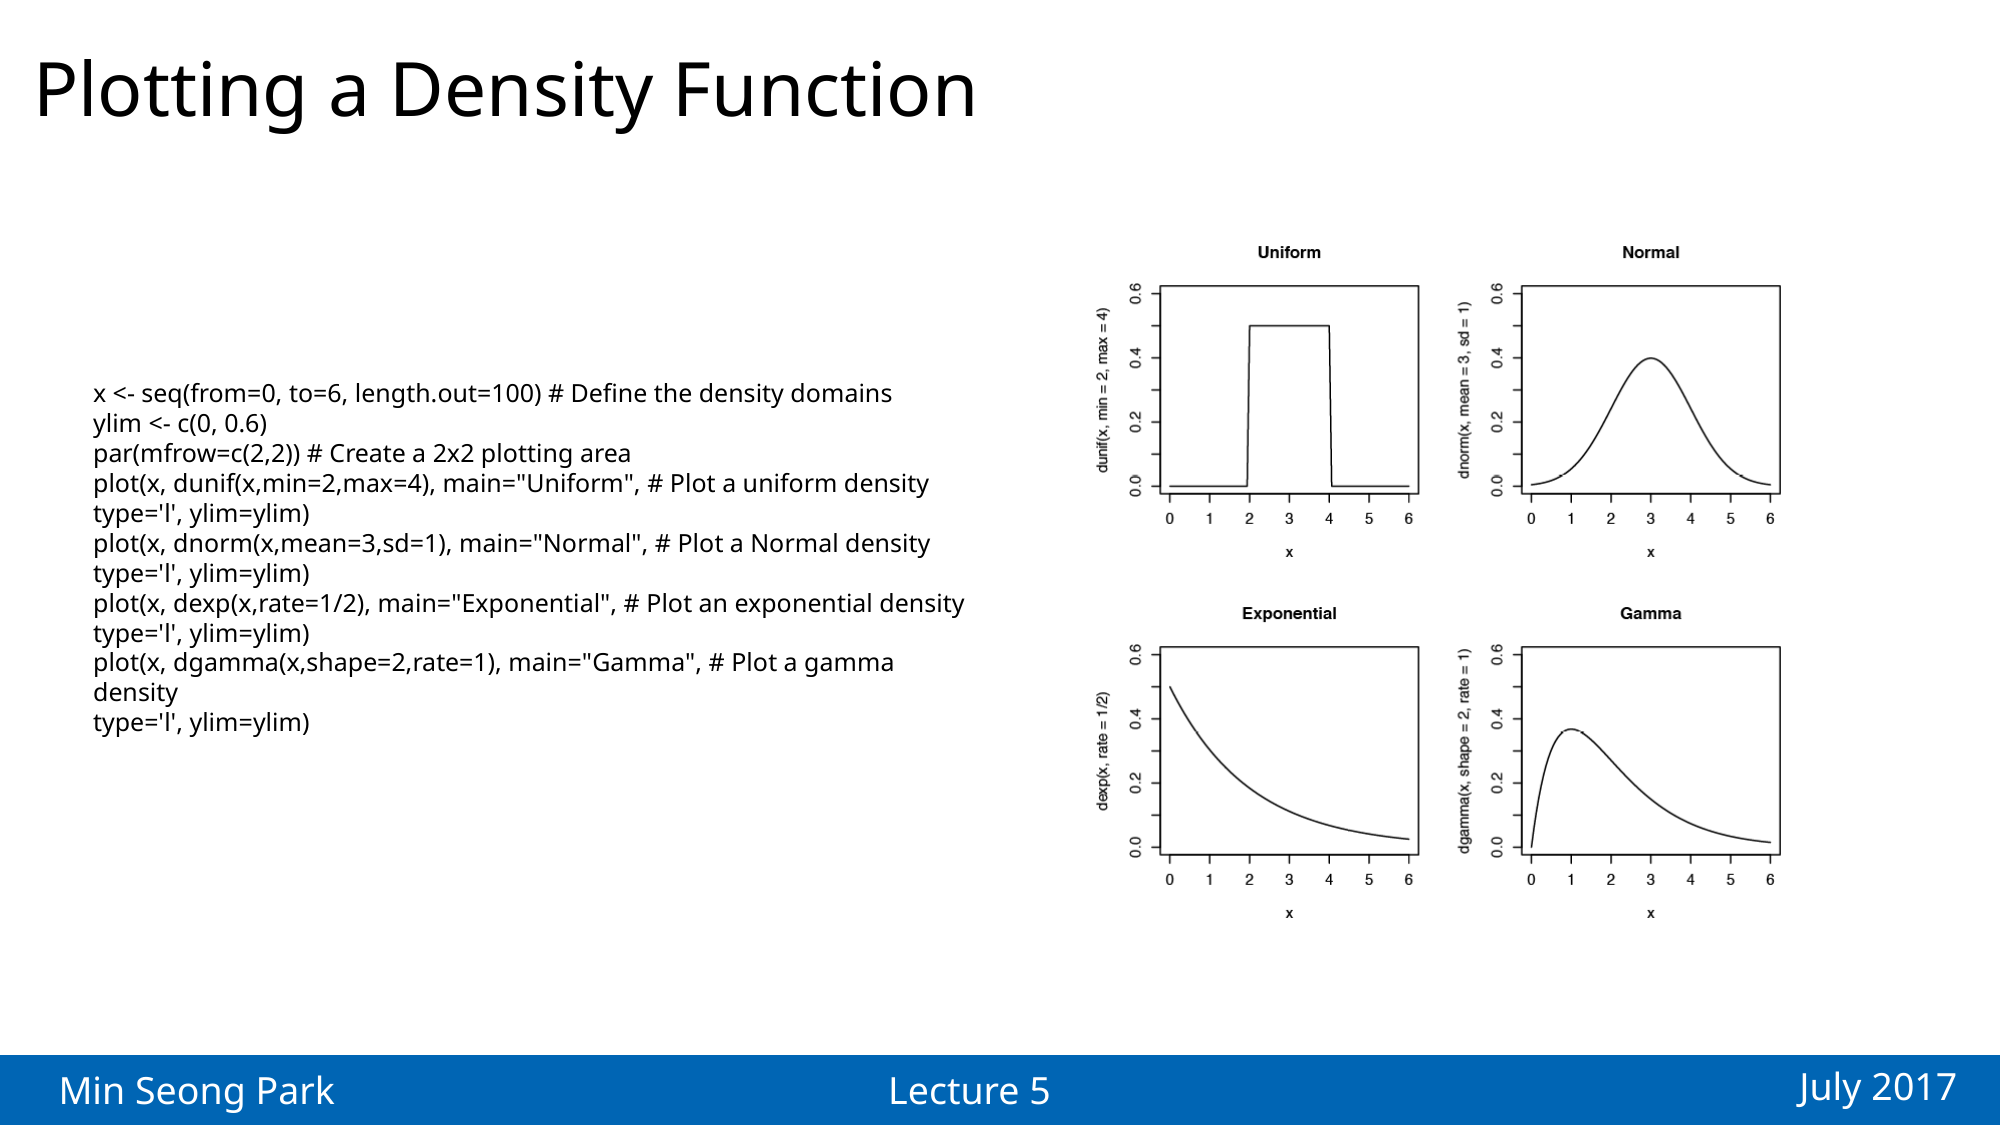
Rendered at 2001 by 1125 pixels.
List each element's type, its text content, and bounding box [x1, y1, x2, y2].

text_box Lecture 5 [873, 1059, 1066, 1120]
text_box Plotting a Density Function [18, 33, 994, 139]
text_box July 2017 [1784, 1055, 1973, 1116]
text_box Min Seong Park [43, 1059, 350, 1120]
text_box [0, 1054, 2000, 1125]
text_box x <- seq(from=0, to=6, length.out=100) # Define the density domains ylim <- c(0, 0.6) par(mfrow=c(2,2)) # Create a 2x2 plotting area plot(x, dunif(x,min=2,max=4), main="Uniform", # Plot a uniform density type='l', ylim=ylim) plot(x, dnorm(x,mean=3,sd=1), main="Normal", # Plot a Normal density type='l', ylim=ylim) plot(x, dexp(x,rate=1/2), main="Exponential", # Plot an exponential density type='l', ylim=ylim) plot(x, dgamma(x,shape=2,rate=1), main="Gamma", # Plot a gamma density type='l', ylim=ylim) [78, 370, 1000, 745]
picture [1092, 219, 1813, 939]
